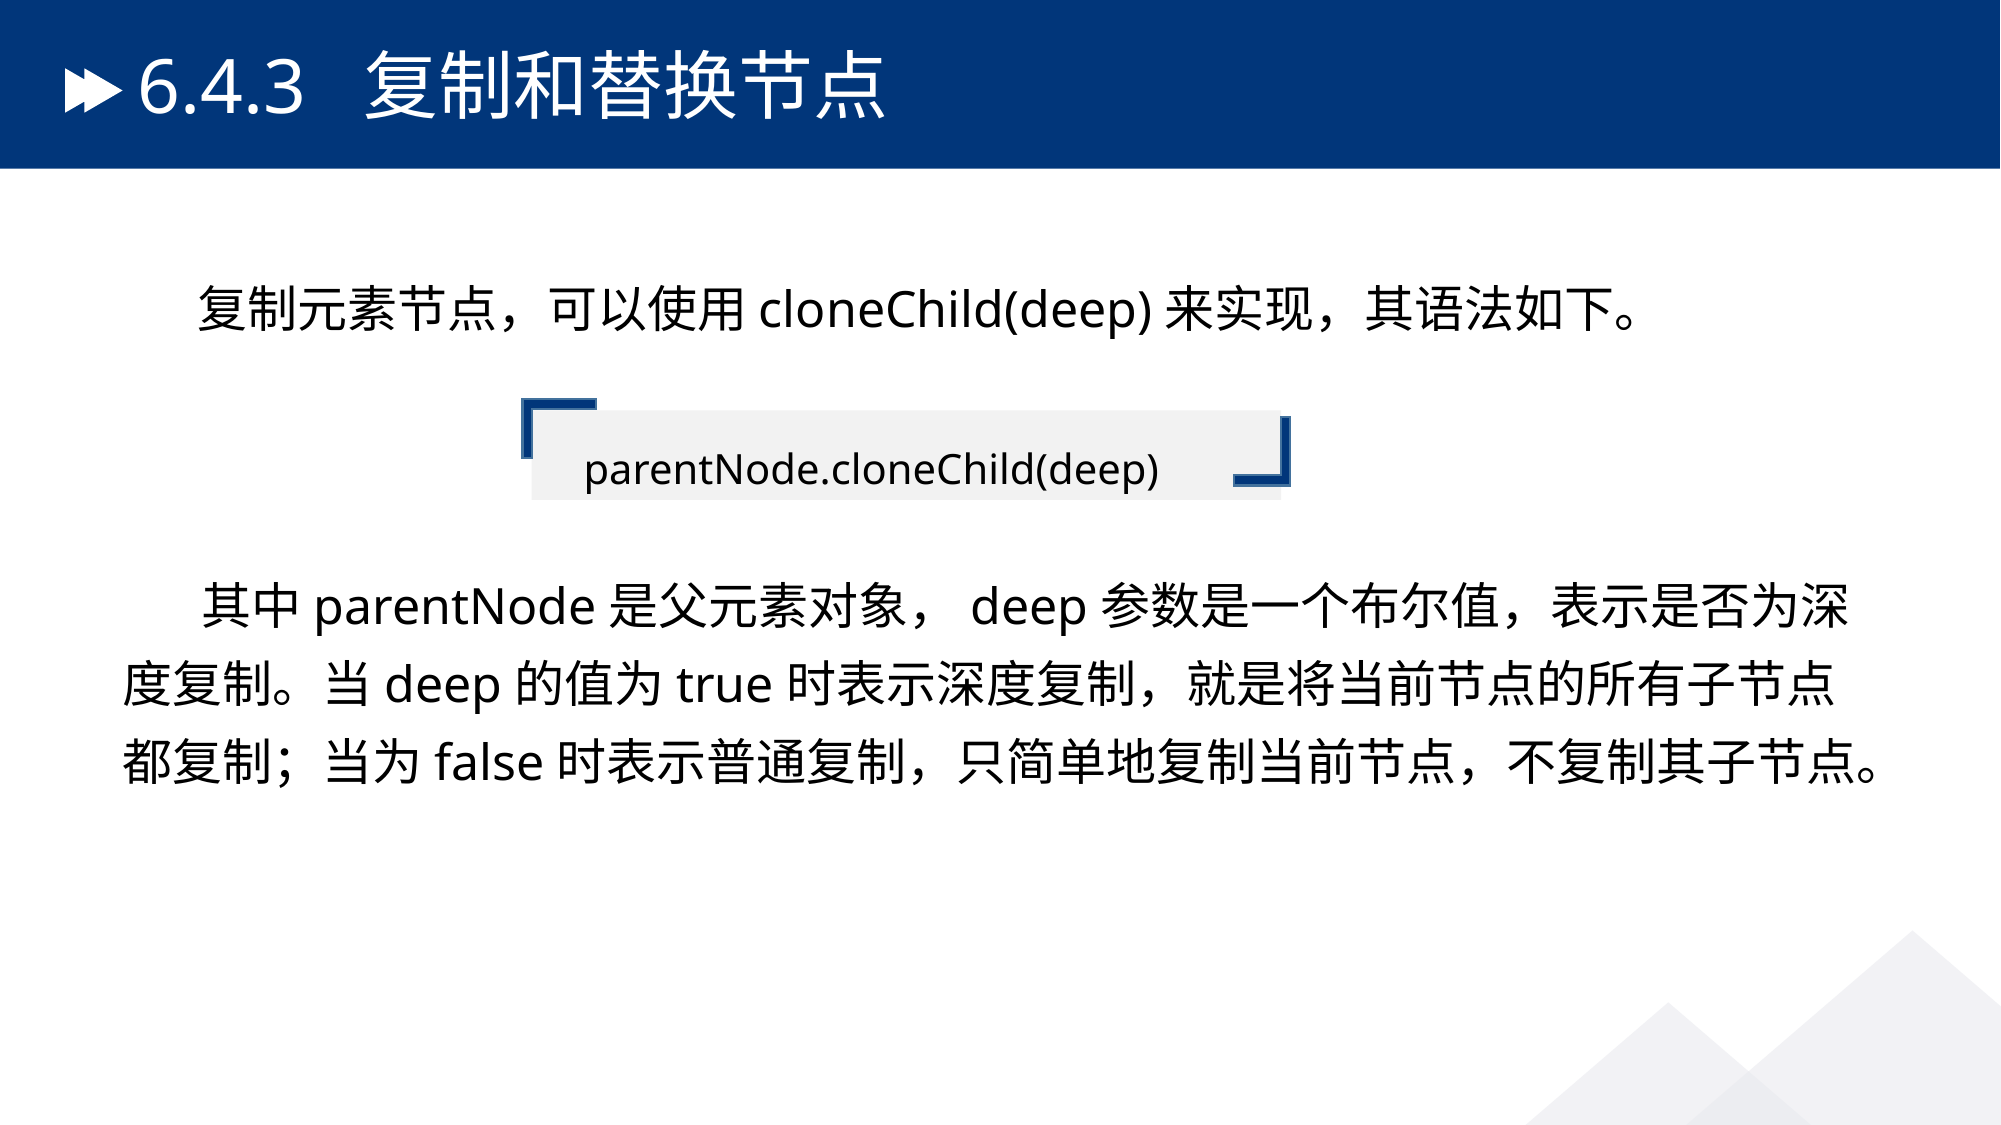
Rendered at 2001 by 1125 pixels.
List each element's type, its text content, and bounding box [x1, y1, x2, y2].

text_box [522, 398, 1291, 493]
list 复制元素节点，可以使用cloneChild(deep)来实现，其语法如下。 其中parentNode是父元素对象，deep参数是一个布尔值，表示是否为深度复制。当deep的值为true时表示深度复制，就是将当前节点的所有子节点都复制；当为false时表示普通复制，只简单地复制当前节点，不复制其子节点。 [107, 252, 1893, 1059]
title 6.4.3 复制和替换节点 [122, 40, 1336, 138]
